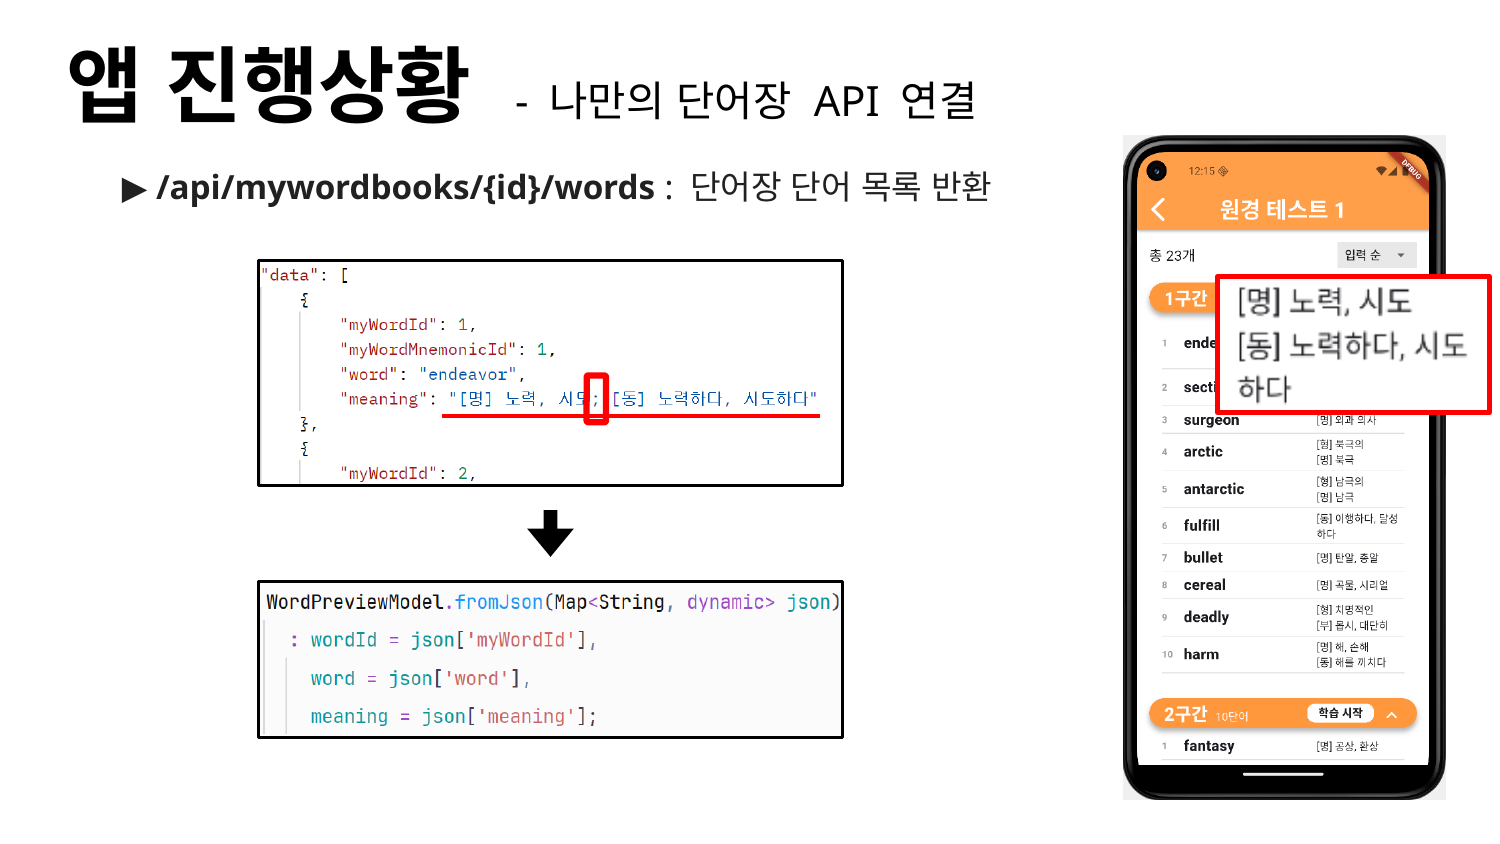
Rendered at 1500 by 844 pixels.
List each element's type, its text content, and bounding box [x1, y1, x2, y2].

picture [1123, 134, 1488, 800]
title 앱 진행상황 - 나만의 단어장 API 연결 [51, 35, 1449, 130]
picture [259, 261, 842, 484]
picture [259, 582, 842, 737]
text_box [527, 510, 574, 557]
text_box ▶ /api/mywordbooks/{id}/words : 단어장 단어 목록 반환 [106, 157, 1095, 215]
